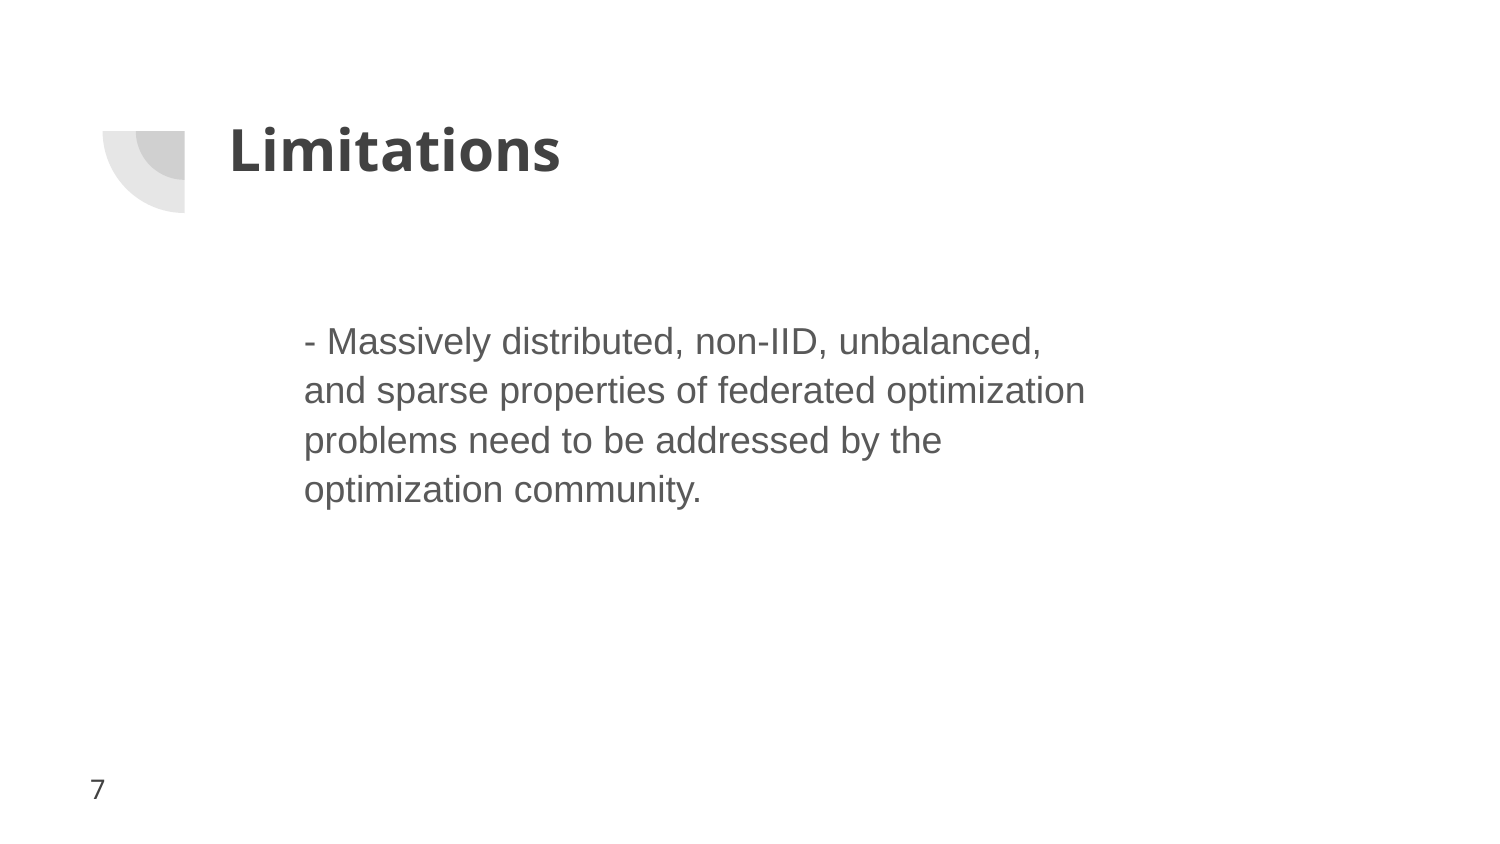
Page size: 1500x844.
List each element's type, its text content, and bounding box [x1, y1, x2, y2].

title Limitations [213, 98, 1368, 263]
text_box 7 [75, 756, 145, 813]
list - Massively distributed, non-IID, unbalanced, and sparse properties of federated optimization problems need to be addressed by the optimization community. [213, 220, 1110, 744]
